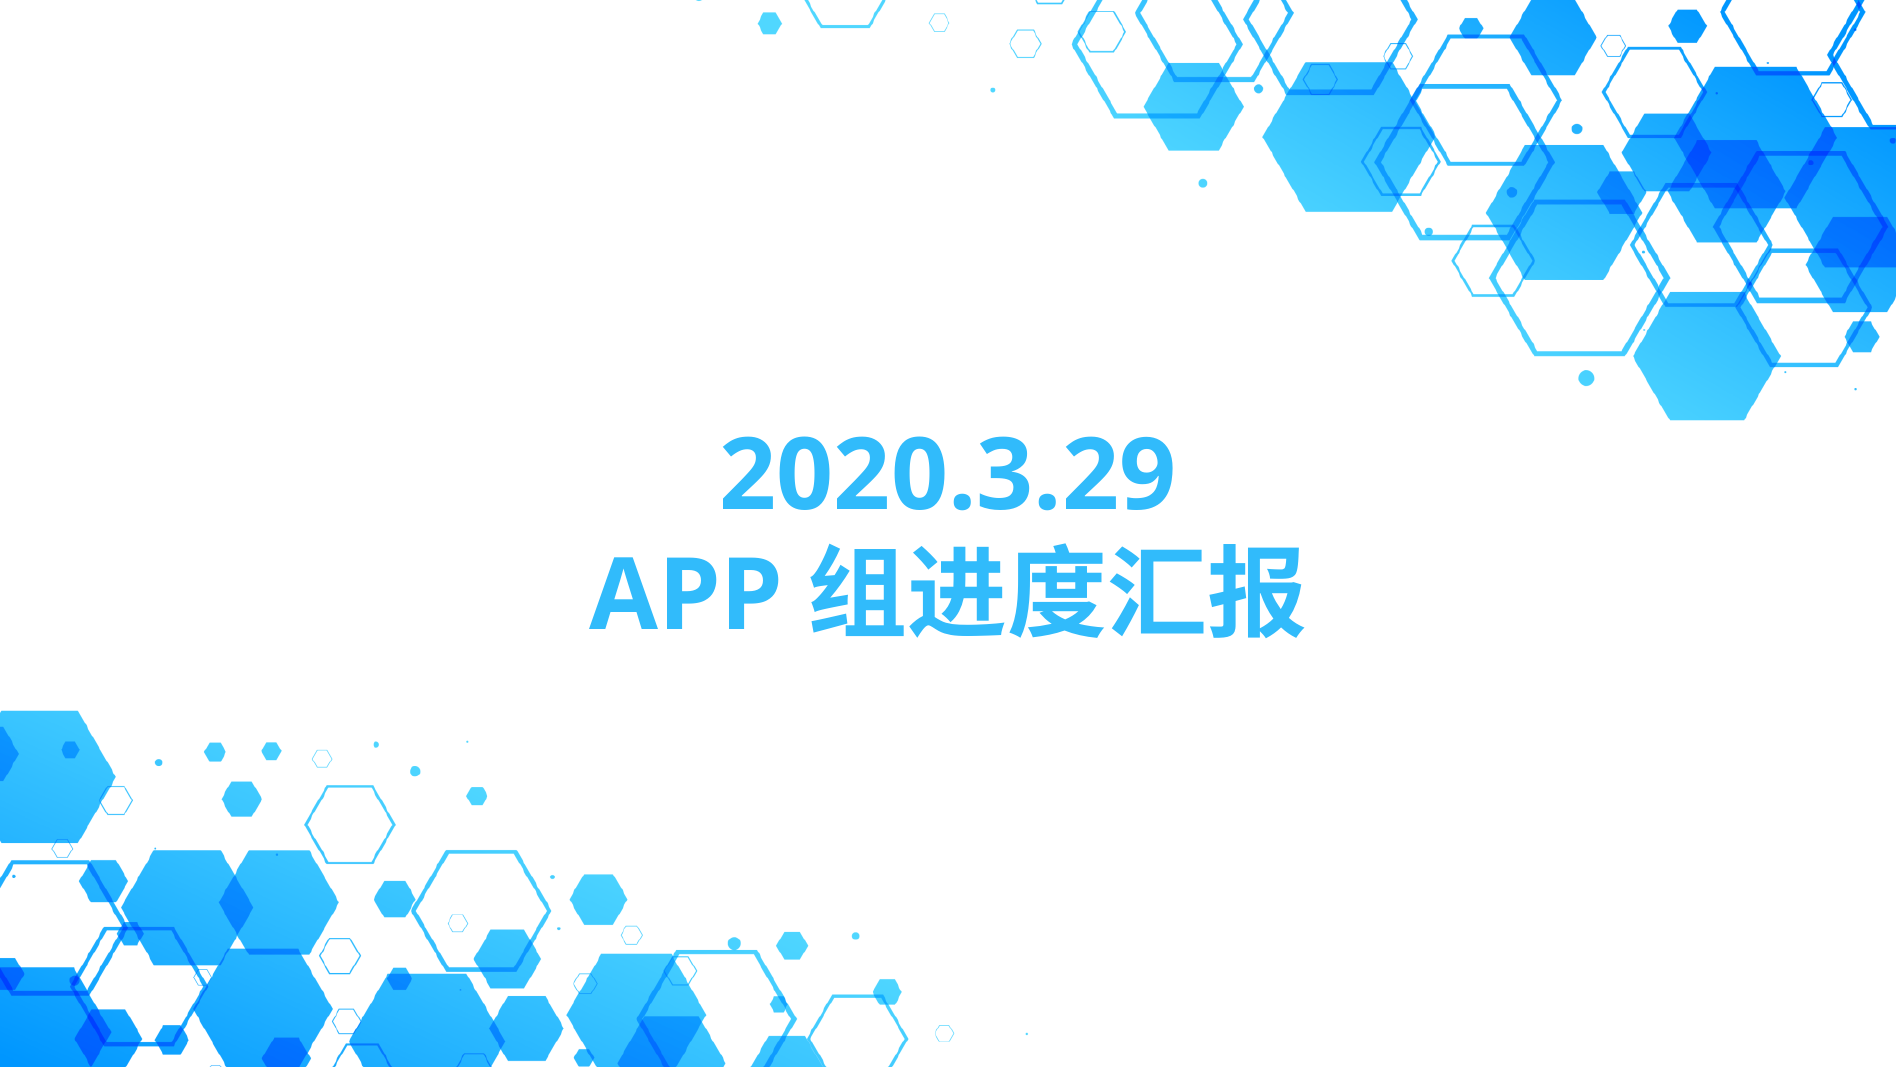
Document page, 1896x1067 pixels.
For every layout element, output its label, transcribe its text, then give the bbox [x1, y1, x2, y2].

text_box 2020.3.29 APP组进度汇报 [438, 409, 1459, 658]
picture [0, 0, 1896, 1067]
